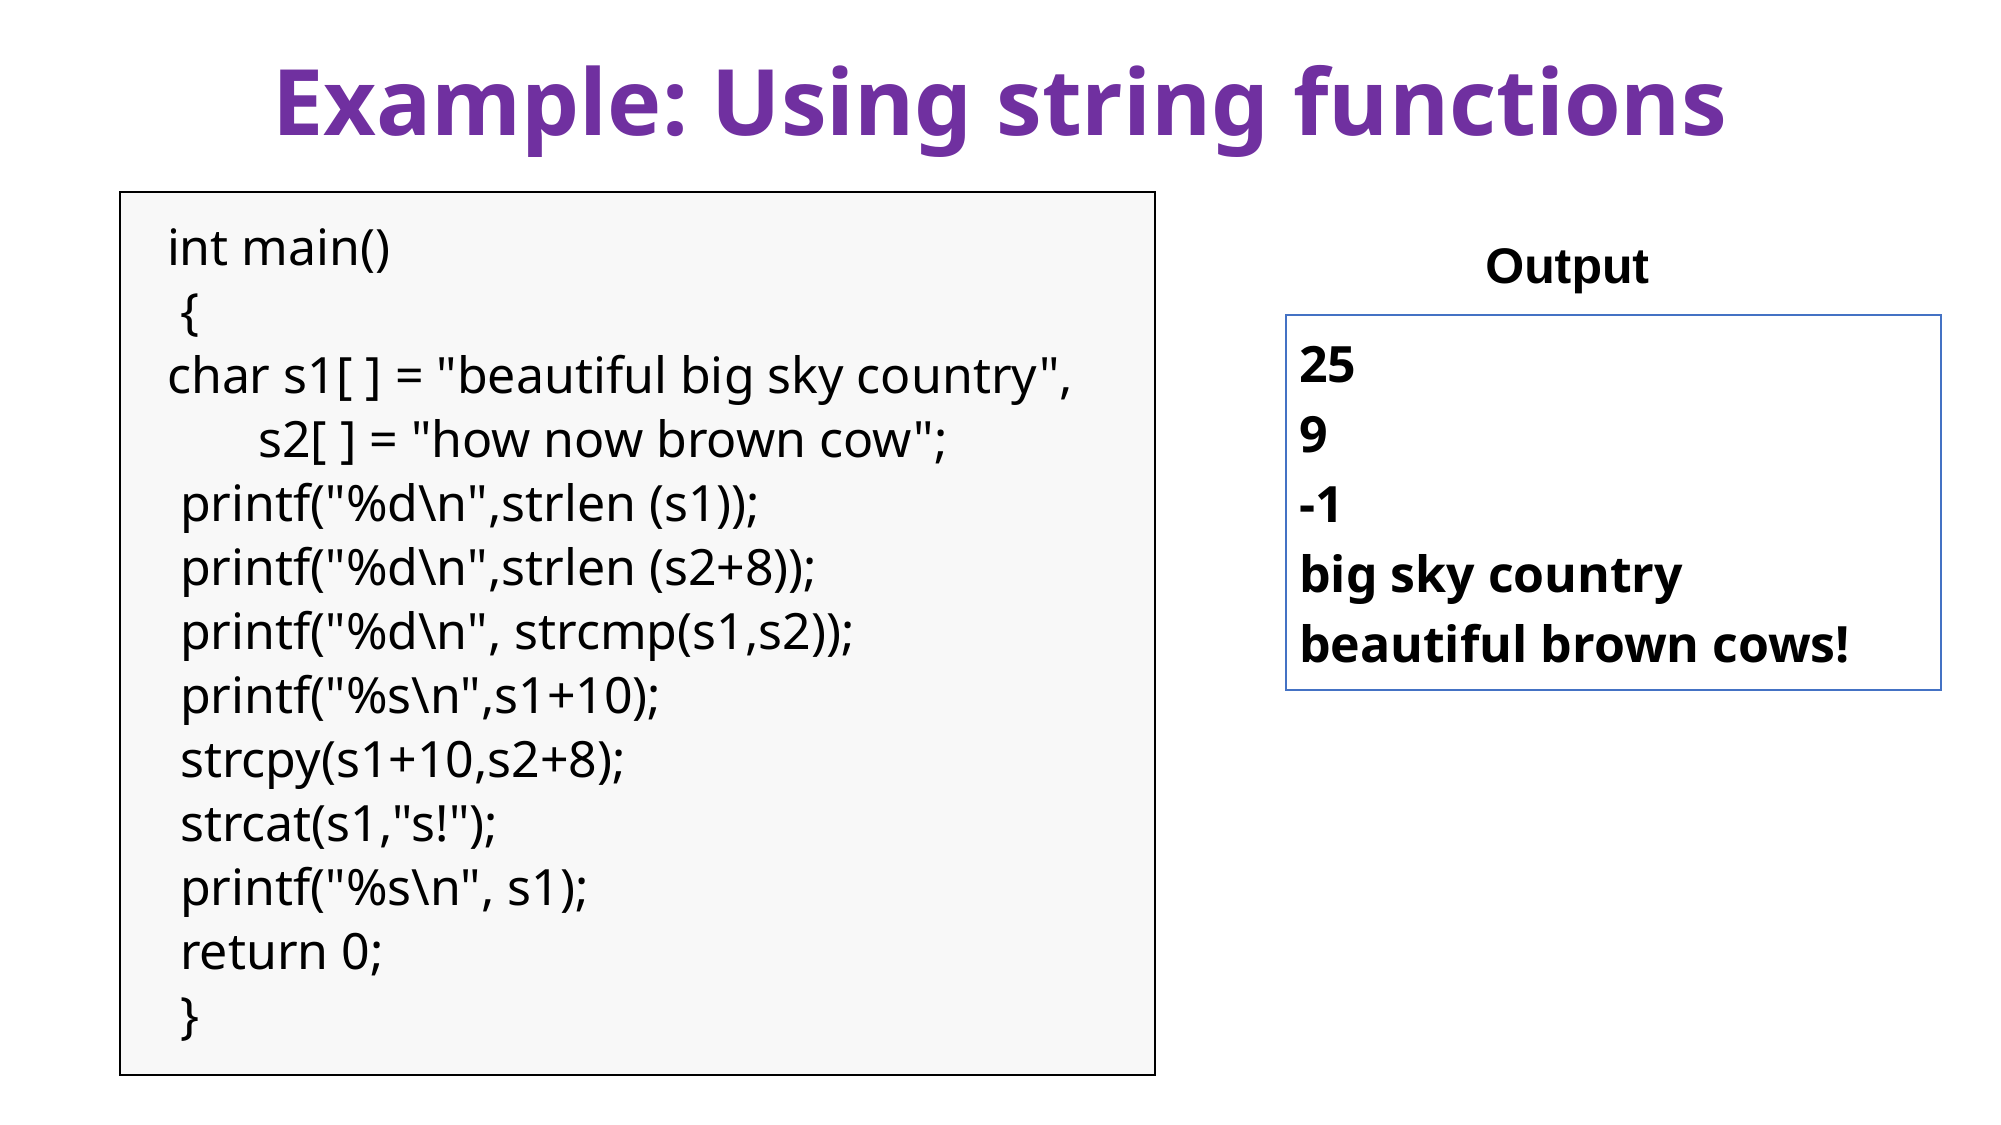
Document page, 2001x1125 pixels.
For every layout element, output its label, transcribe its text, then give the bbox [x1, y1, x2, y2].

text_box 25 9 -1 big sky country beautiful brown cows! [1285, 314, 1942, 691]
text_box Output [1442, 234, 1693, 295]
title Example: Using string functions [0, 36, 2000, 163]
text_box int main() { char s1[ ] = "beautiful big sky country", s2[ ] = "how now brown cow"; printf("%d\n",strlen (s1)); printf("%d\n",strlen (s2+8)); printf("%d\n", strcmp(s1,s2)); printf("%s\n",s1+10); strcpy(s1+10,s2+8); strcat(s1,"s!"); printf("%s\n", s1); return 0; } [120, 192, 1155, 1075]
